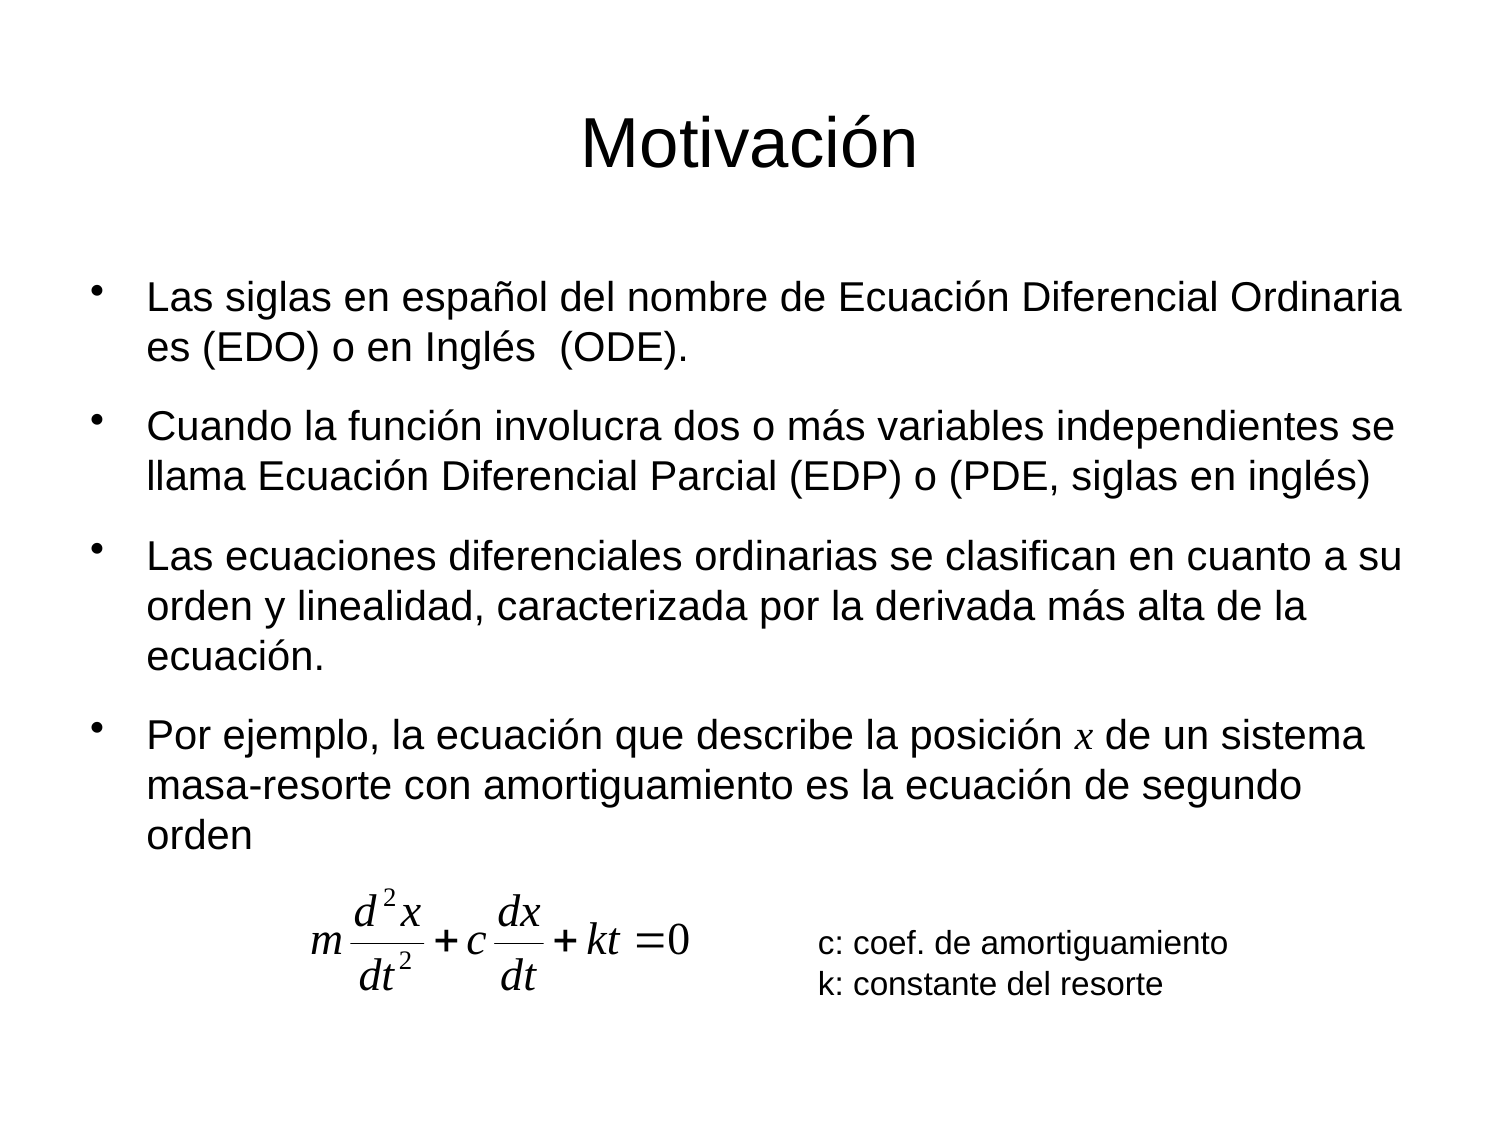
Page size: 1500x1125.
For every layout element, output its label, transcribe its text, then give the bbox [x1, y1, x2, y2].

title Motivación [74, 44, 1426, 233]
list Las siglas en español del nombre de Ecuación Diferencial Ordinaria es (EDO) o en Inglés (ODE). Cuando la función involucra dos o más variables independientes se llama Ecuación Diferencial Parcial (EDP) o (PDE, siglas en inglés) Las ecuaciones diferenciales ordinarias se clasifican en cuanto a su orden y linealidad, caracterizada por la derivada más alta de la ecuación. Por ejemplo, la ecuación que describe la posición x de un sistema masa-resorte con amortiguamiento es la ecuación de segundo orden [74, 262, 1426, 1006]
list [303, 874, 697, 1001]
text_box c: coef. de amortiguamiento k: constante del resorte [803, 914, 1244, 1009]
